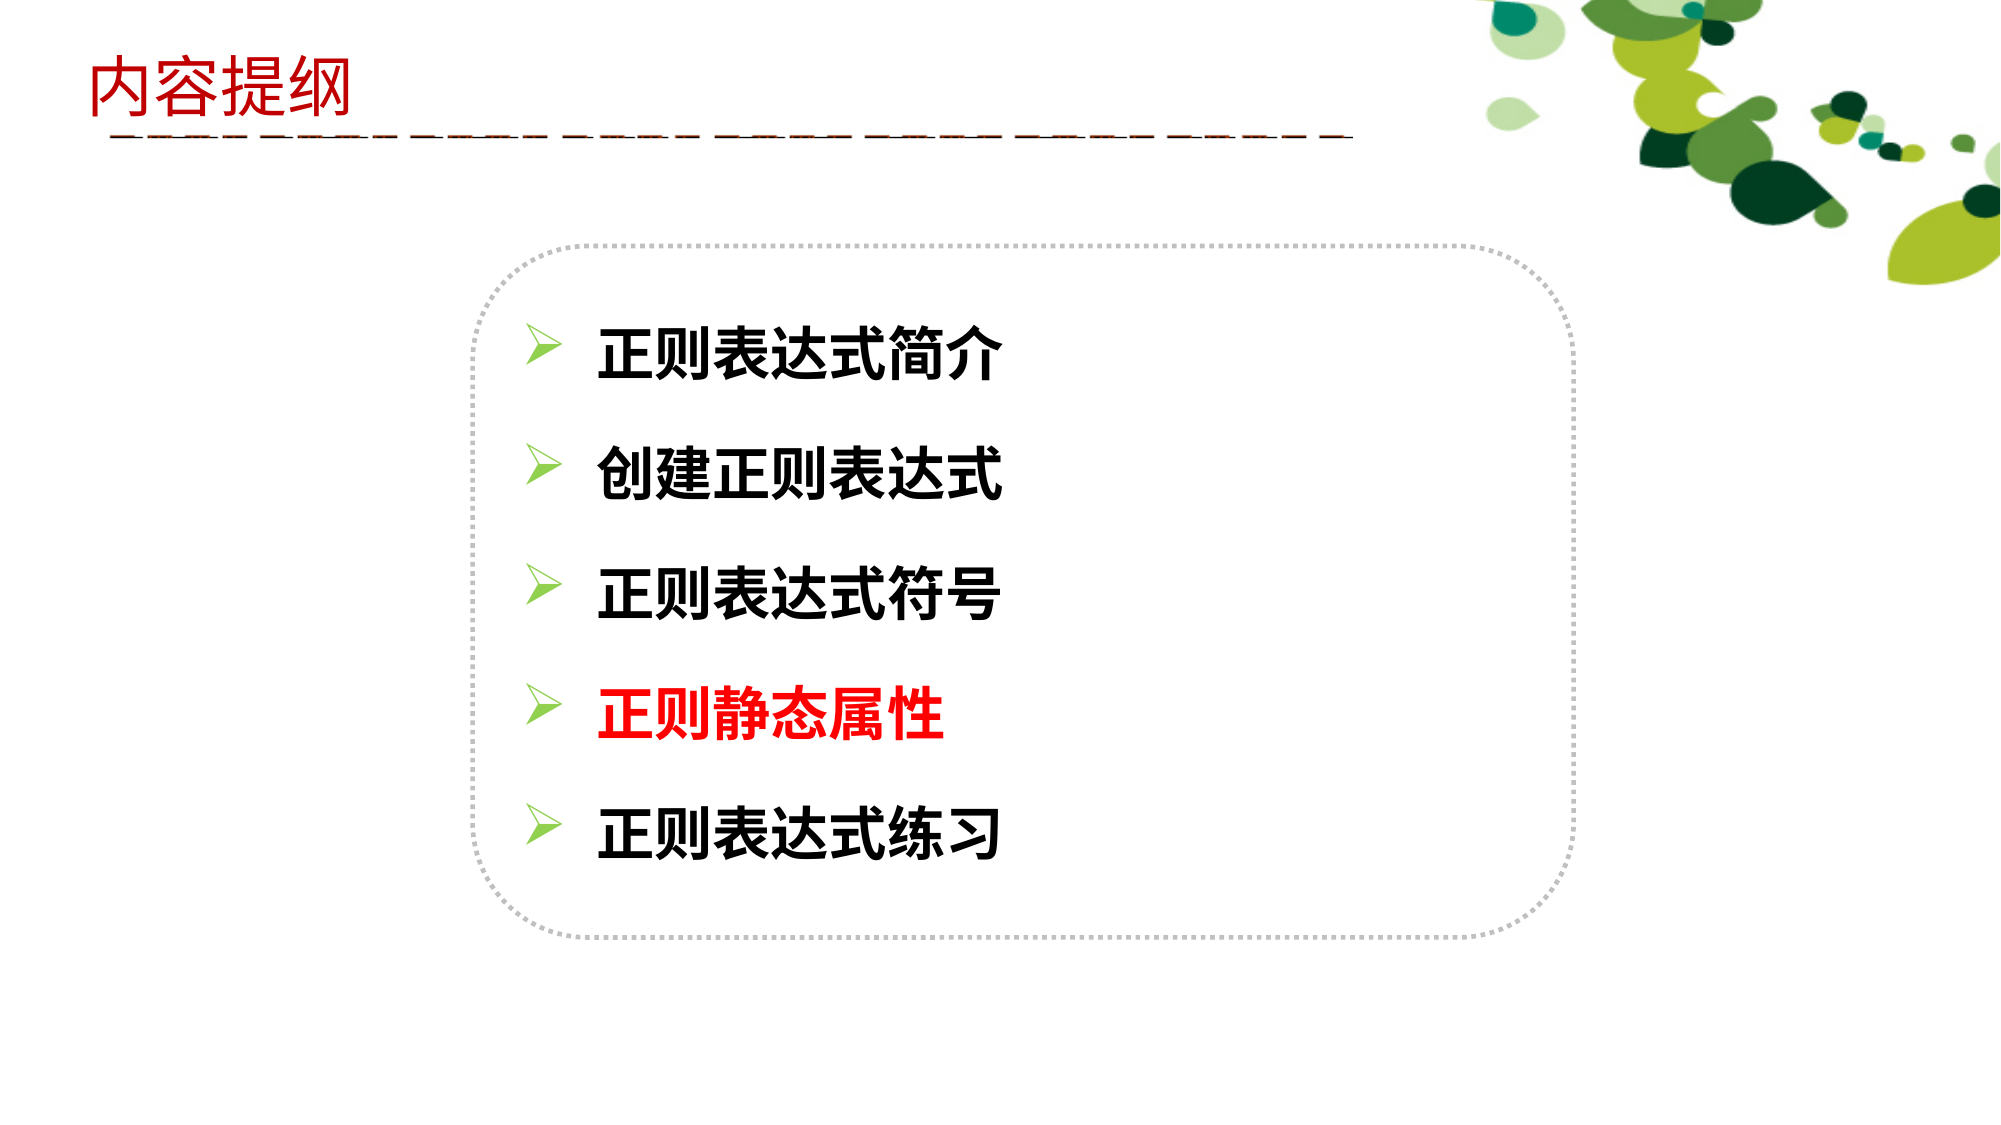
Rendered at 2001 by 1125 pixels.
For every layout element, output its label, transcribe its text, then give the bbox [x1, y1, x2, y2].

text_box 正则表达式简介 创建正则表达式 正则表达式符号 正则静态属性 正则表达式练习 [472, 246, 1574, 938]
text_box 内容提纲 [72, 37, 424, 133]
picture [0, 0, 2001, 1125]
